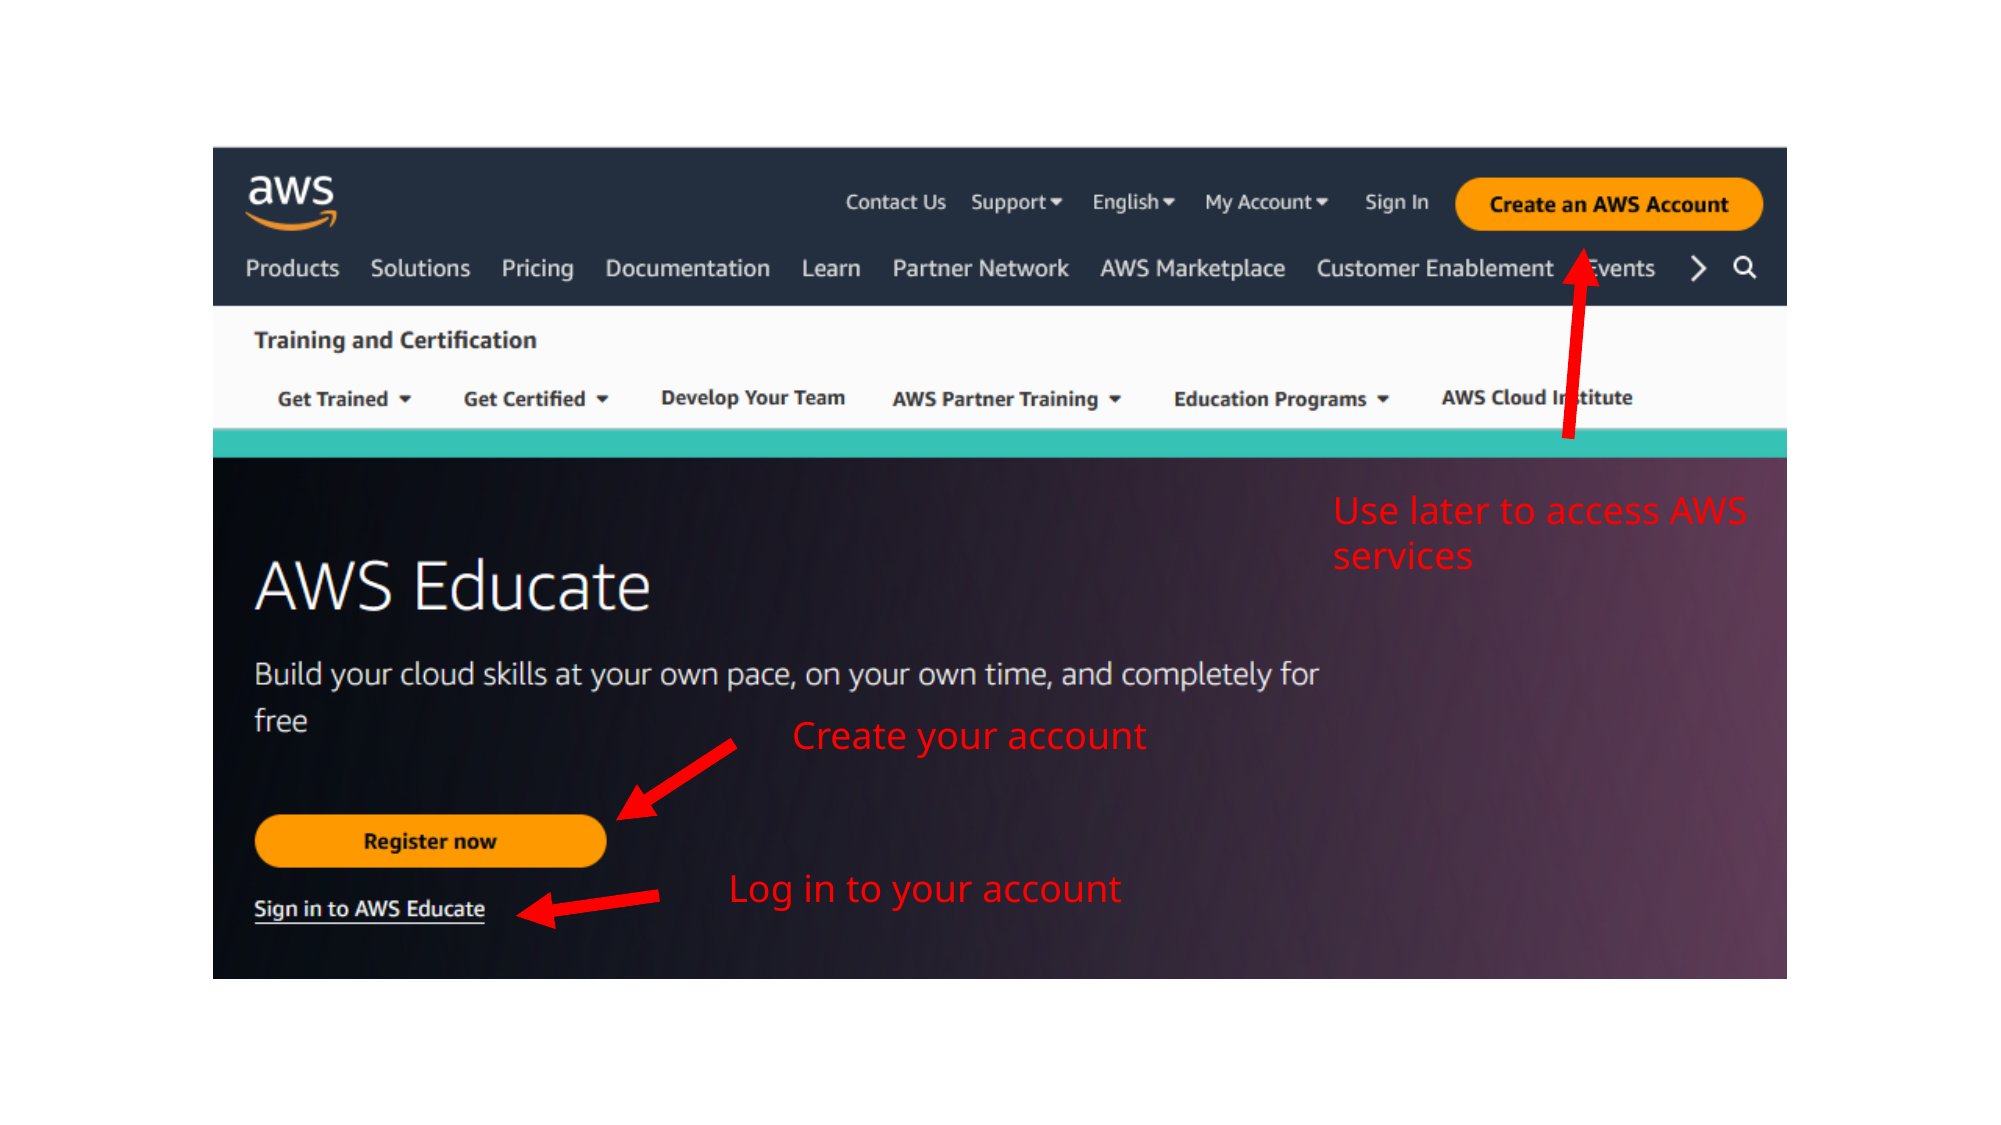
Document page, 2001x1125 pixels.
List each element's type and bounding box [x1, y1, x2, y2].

text_box [615, 742, 735, 821]
text_box [1567, 247, 1585, 440]
picture [212, 145, 1788, 980]
text_box [515, 894, 660, 917]
